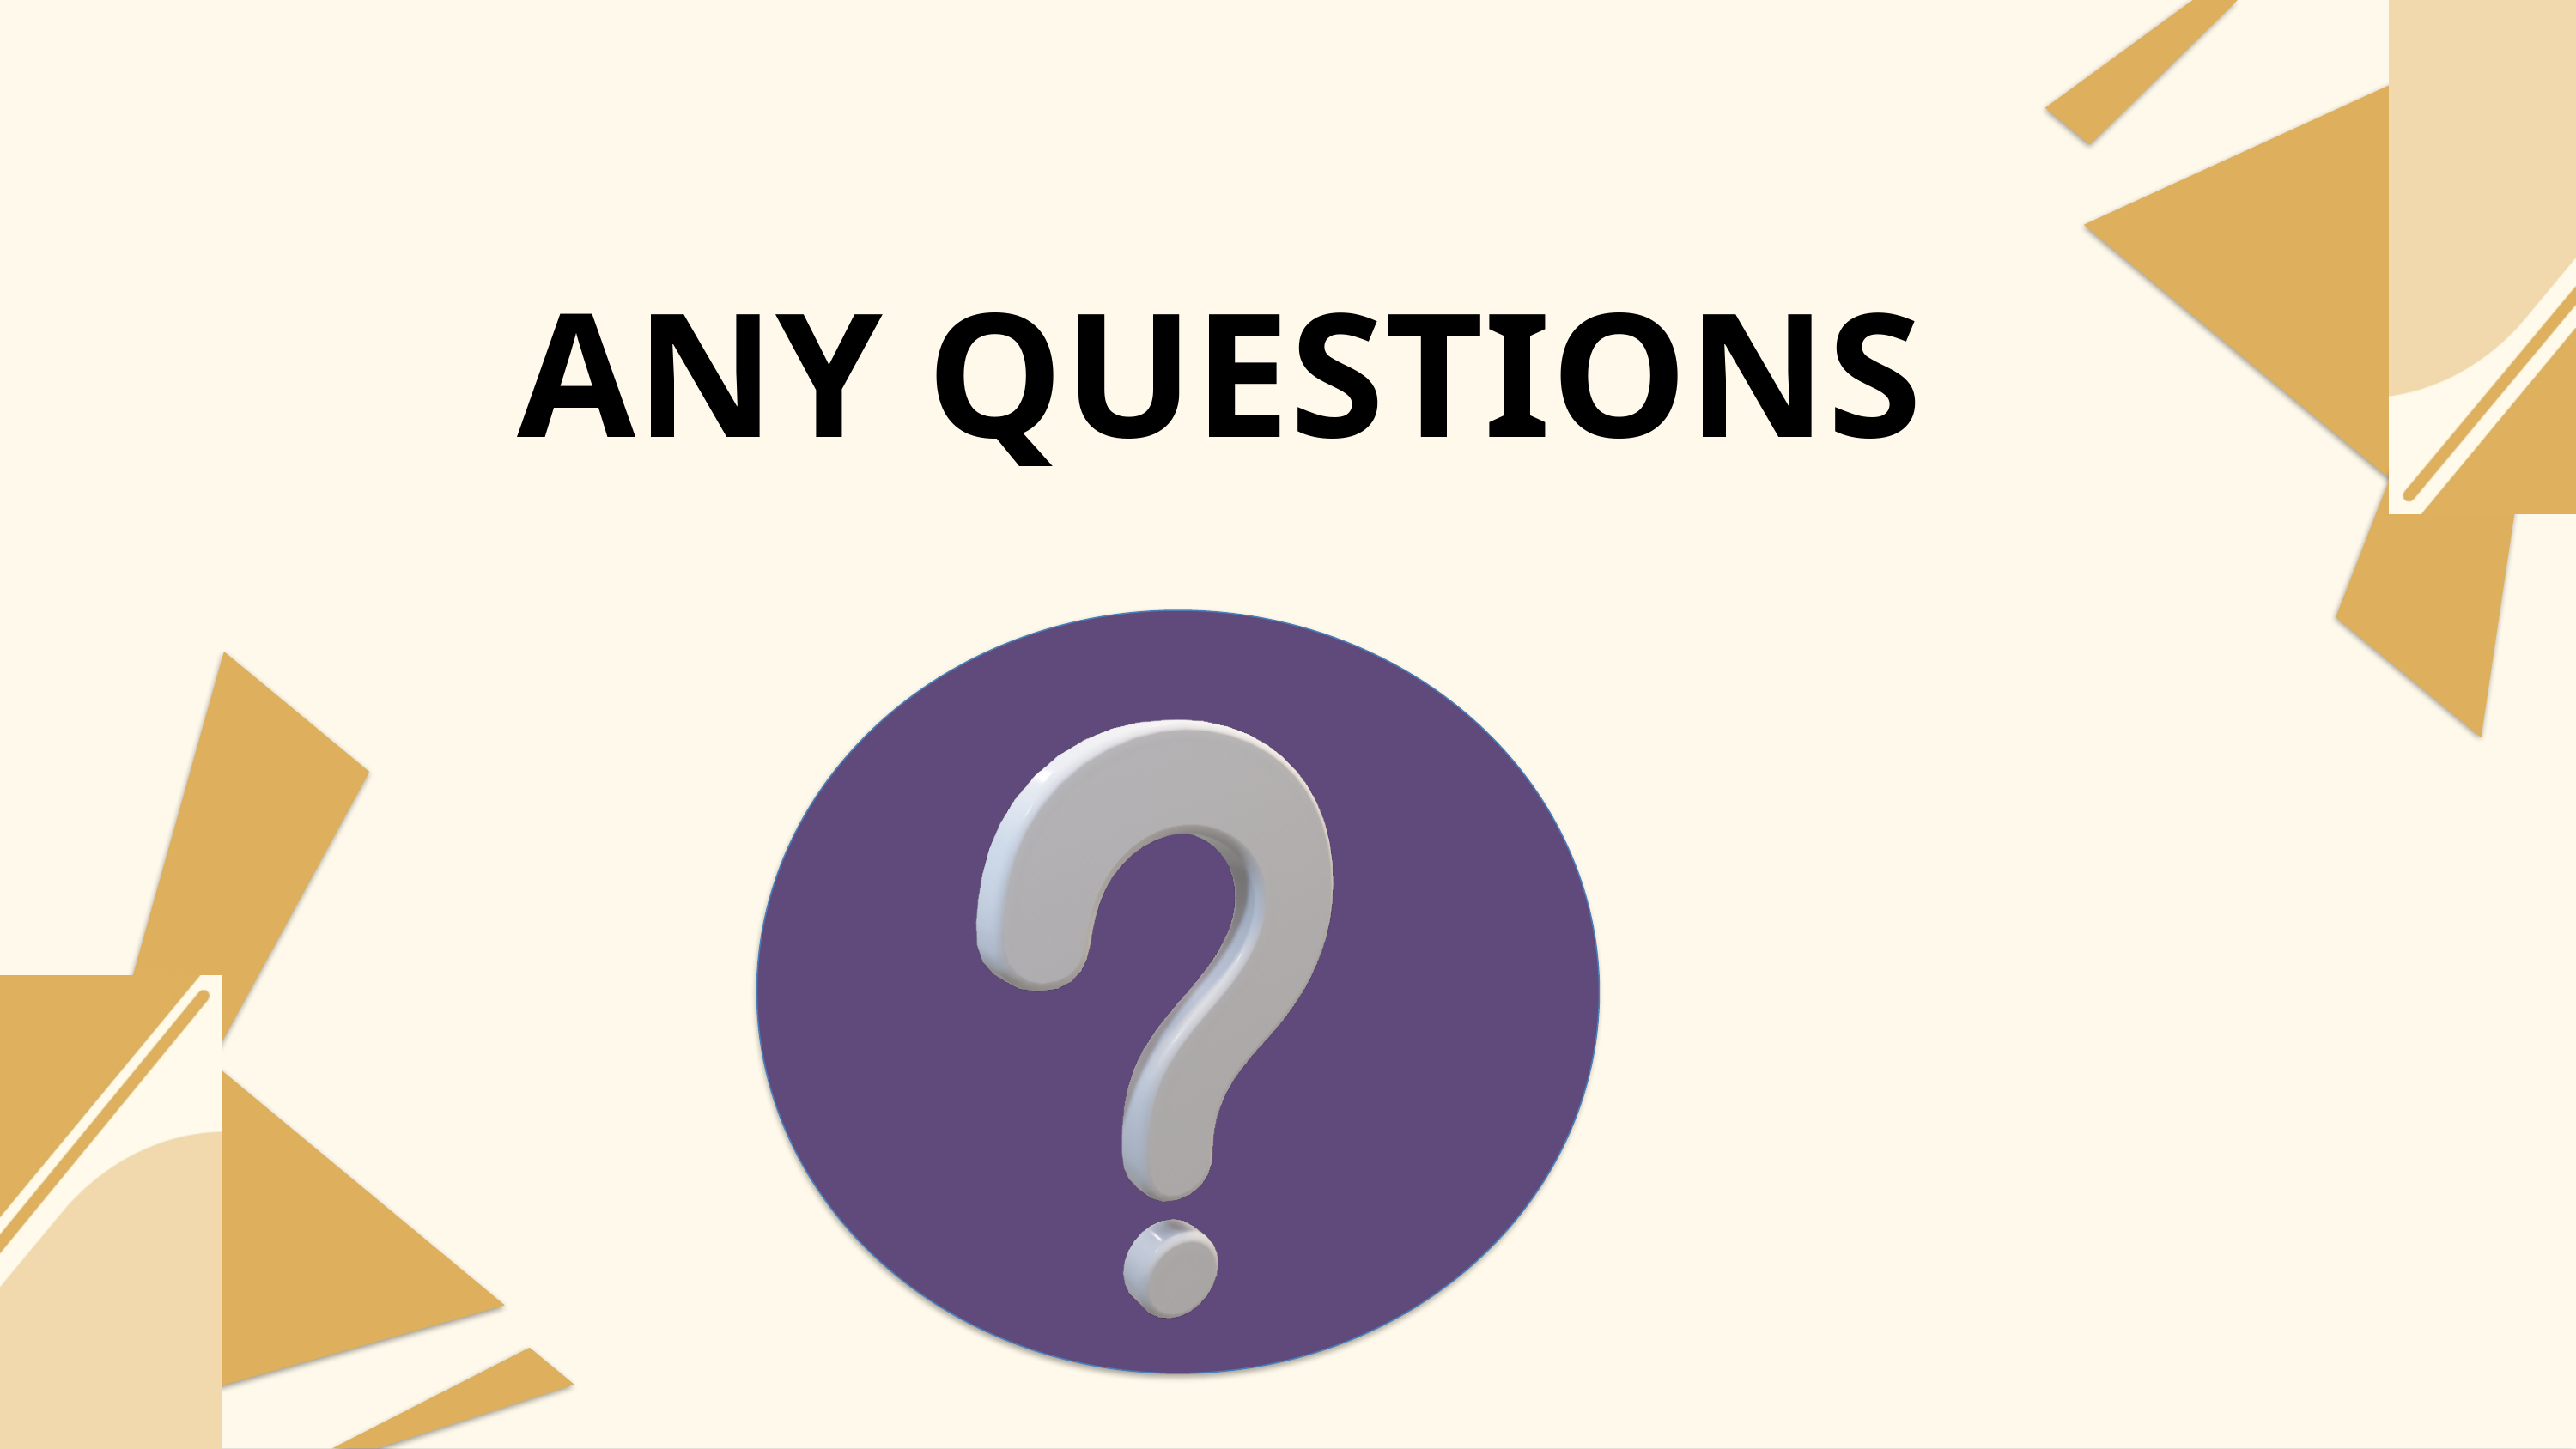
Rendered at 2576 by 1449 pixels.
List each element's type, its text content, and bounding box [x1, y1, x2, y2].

picture [2389, 0, 2576, 514]
text_box [756, 609, 1601, 1334]
picture [0, 975, 222, 1449]
text_box [131, 650, 371, 1037]
text_box [2081, 85, 2385, 476]
text_box [2043, 0, 2239, 147]
picture [971, 714, 1367, 1373]
text_box [2334, 487, 2515, 739]
text_box [330, 1346, 576, 1449]
text_box [0, 0, 2576, 1449]
text_box [227, 1072, 507, 1386]
text_box ANY QUESTIONS [504, 259, 2045, 478]
